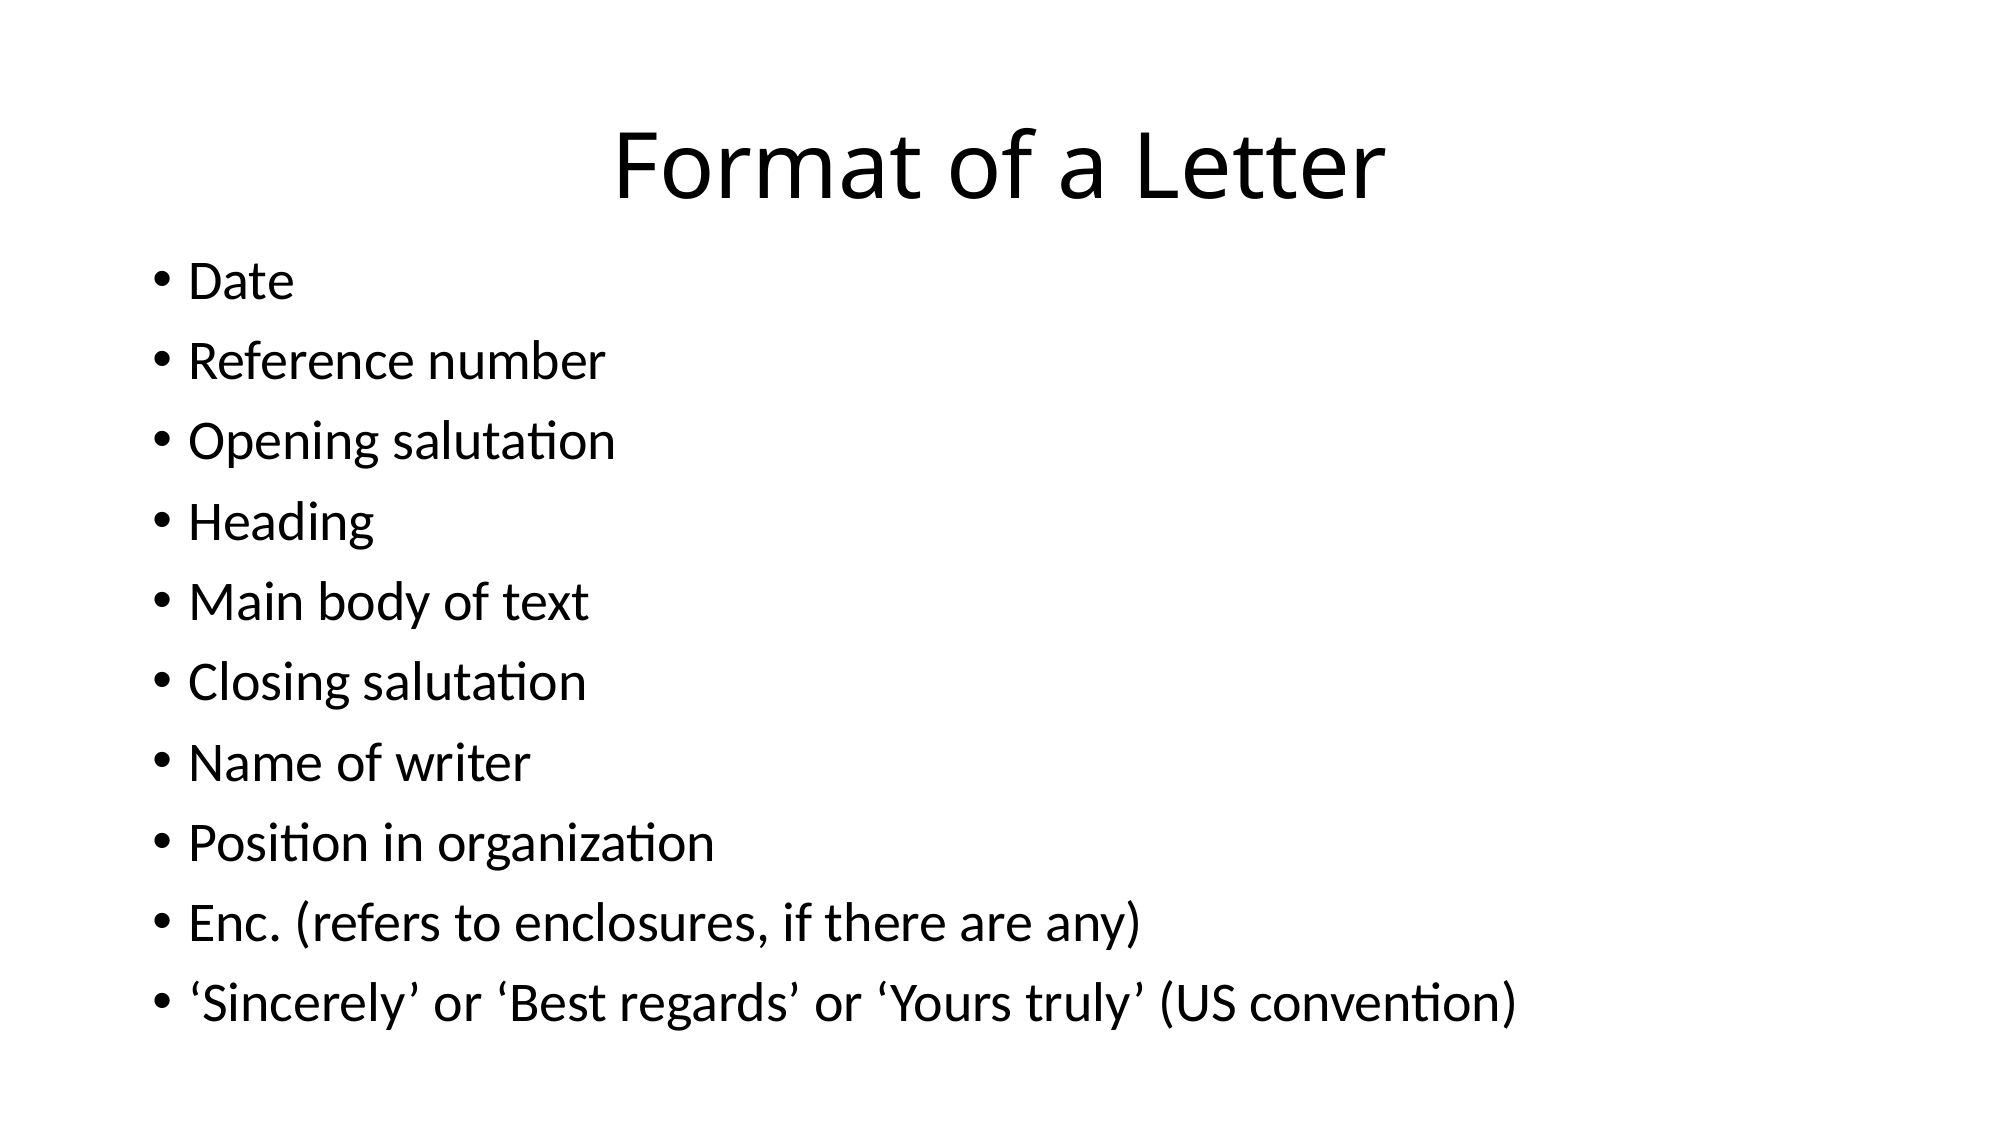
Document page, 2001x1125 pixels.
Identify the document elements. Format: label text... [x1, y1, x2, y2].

title Format of a Letter [137, 59, 1863, 243]
list Date Reference number Opening salutation Heading Main body of text Closing salutation Name of writer Position in organization Enc. (refers to enclosures, if there are any) ‘Sincerely’ or ‘Best regards’ or ‘Yours truly’ (US convention) [137, 243, 1863, 1048]
